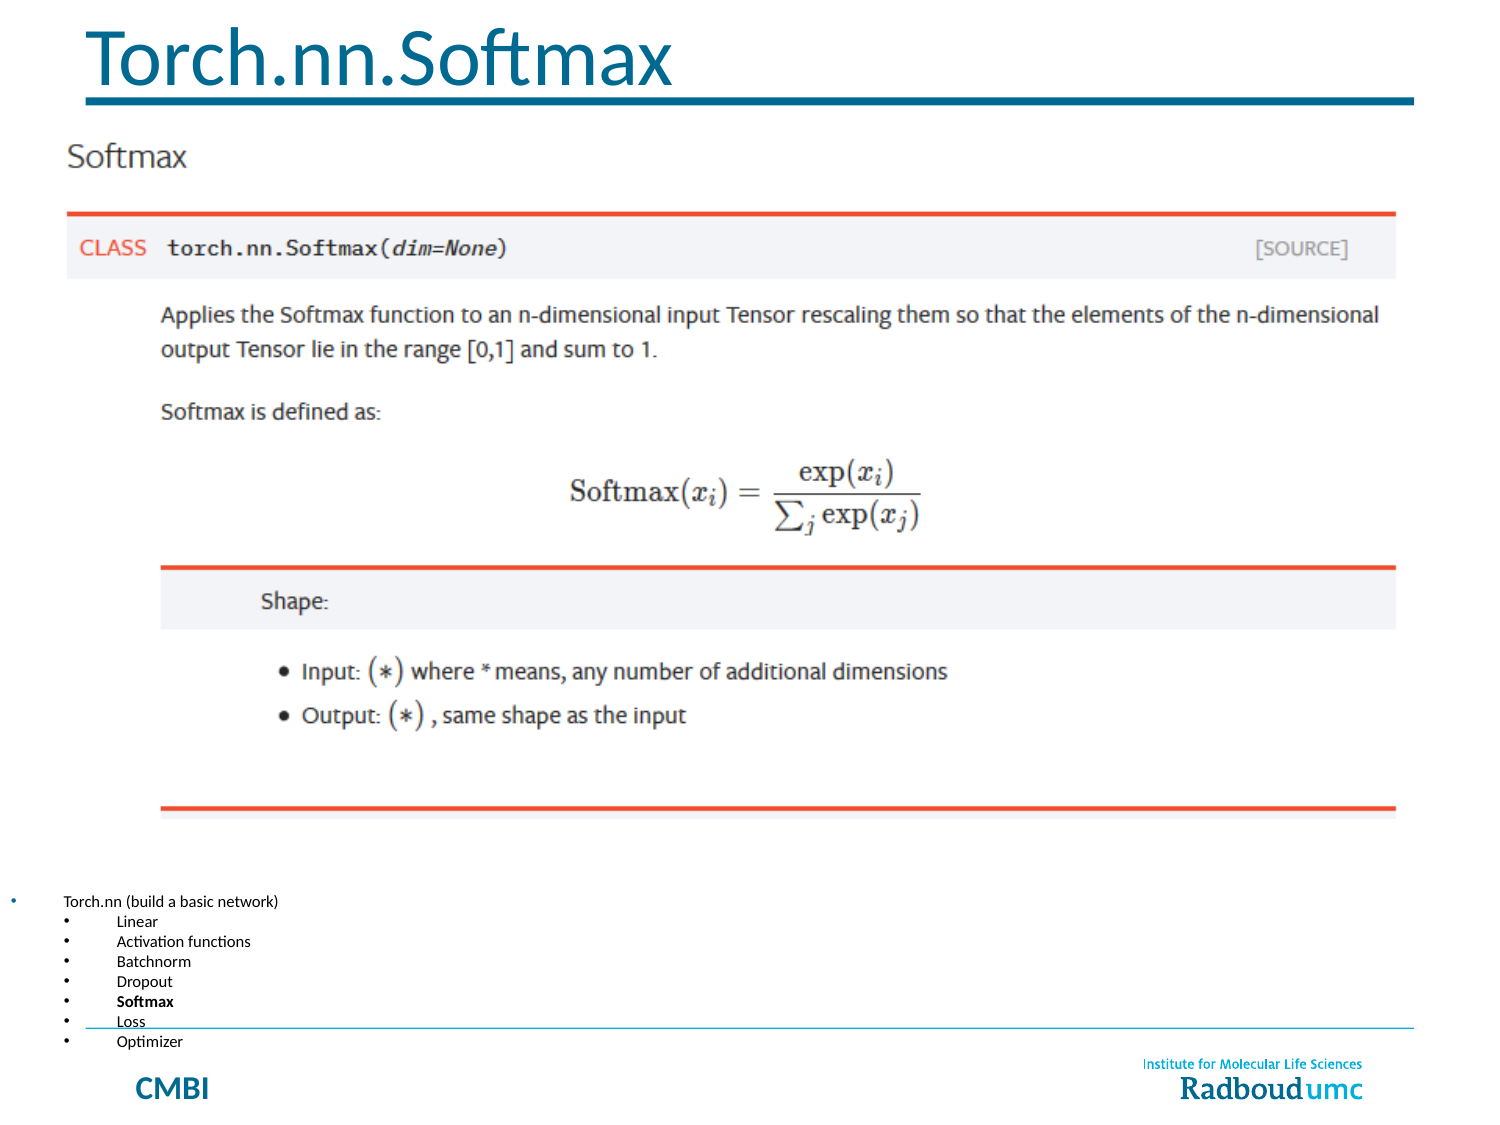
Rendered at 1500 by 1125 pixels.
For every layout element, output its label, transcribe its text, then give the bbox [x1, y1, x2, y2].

text_box Torch.nn.Softmax [85, 14, 1415, 102]
text_box [95, 160, 1424, 837]
text_box Torch.nn (build a basic network) Linear Activation functions Batchnorm Dropout Softmax Loss Optimizer [10, 845, 288, 1016]
picture [60, 129, 1415, 819]
